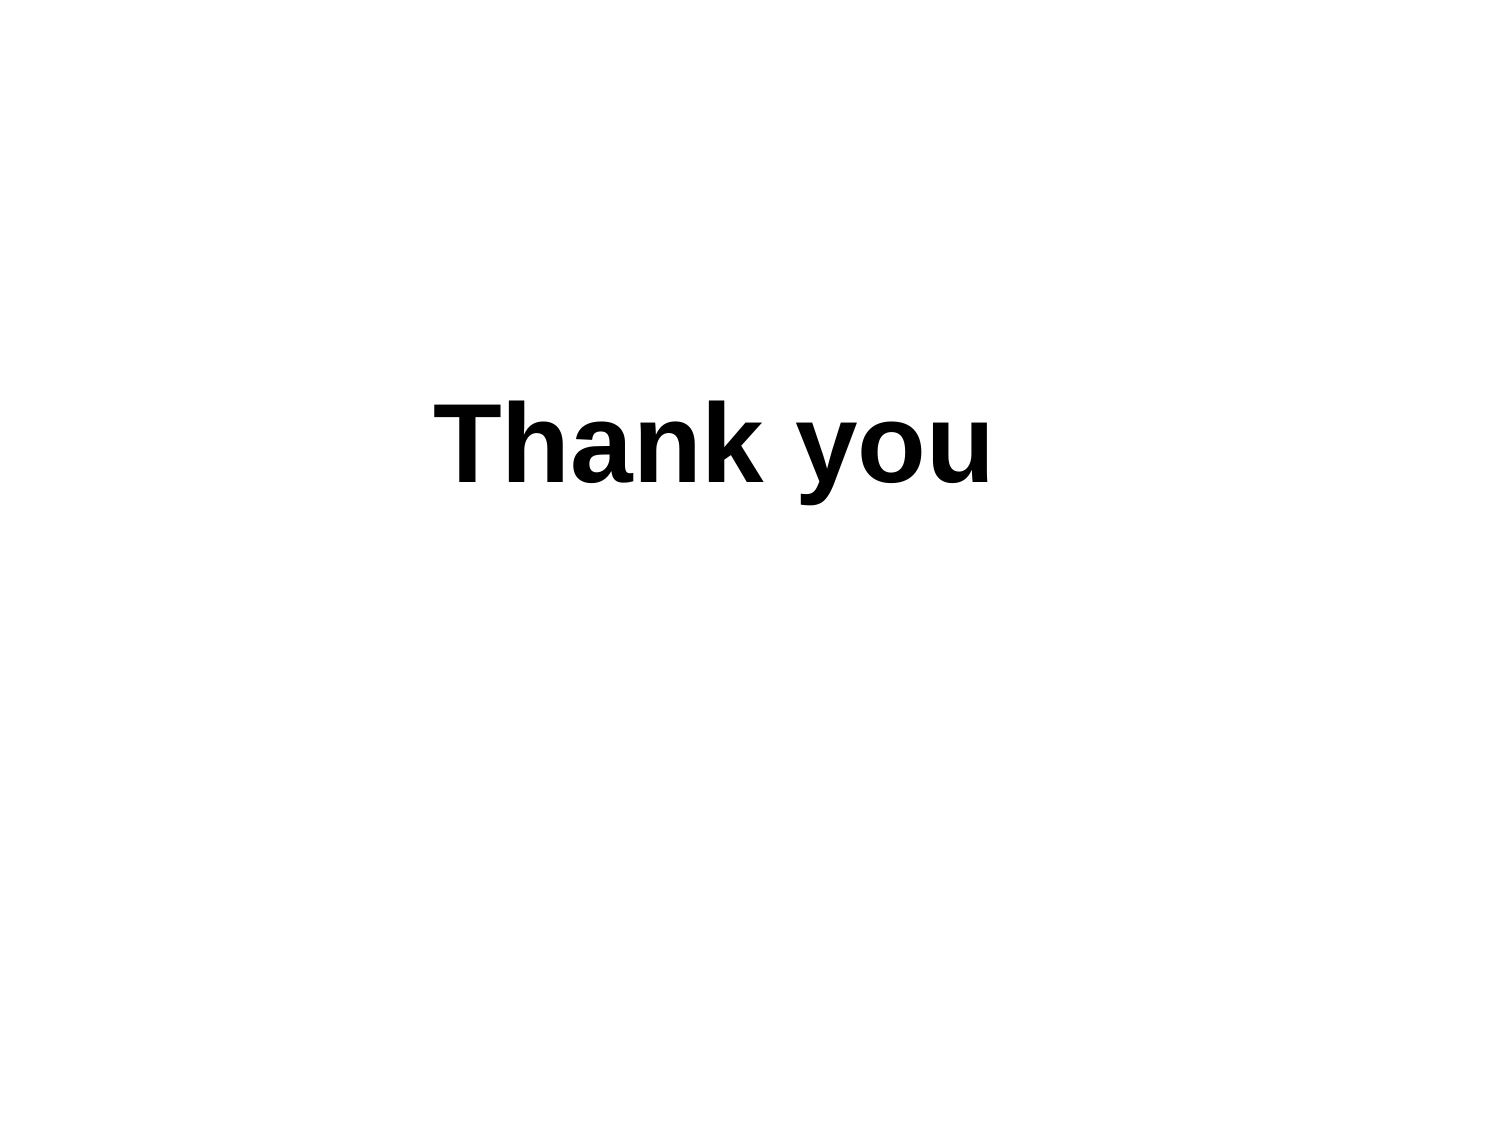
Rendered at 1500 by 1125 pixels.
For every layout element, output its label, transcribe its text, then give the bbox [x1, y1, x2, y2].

text_box Thank you [218, 362, 1211, 512]
